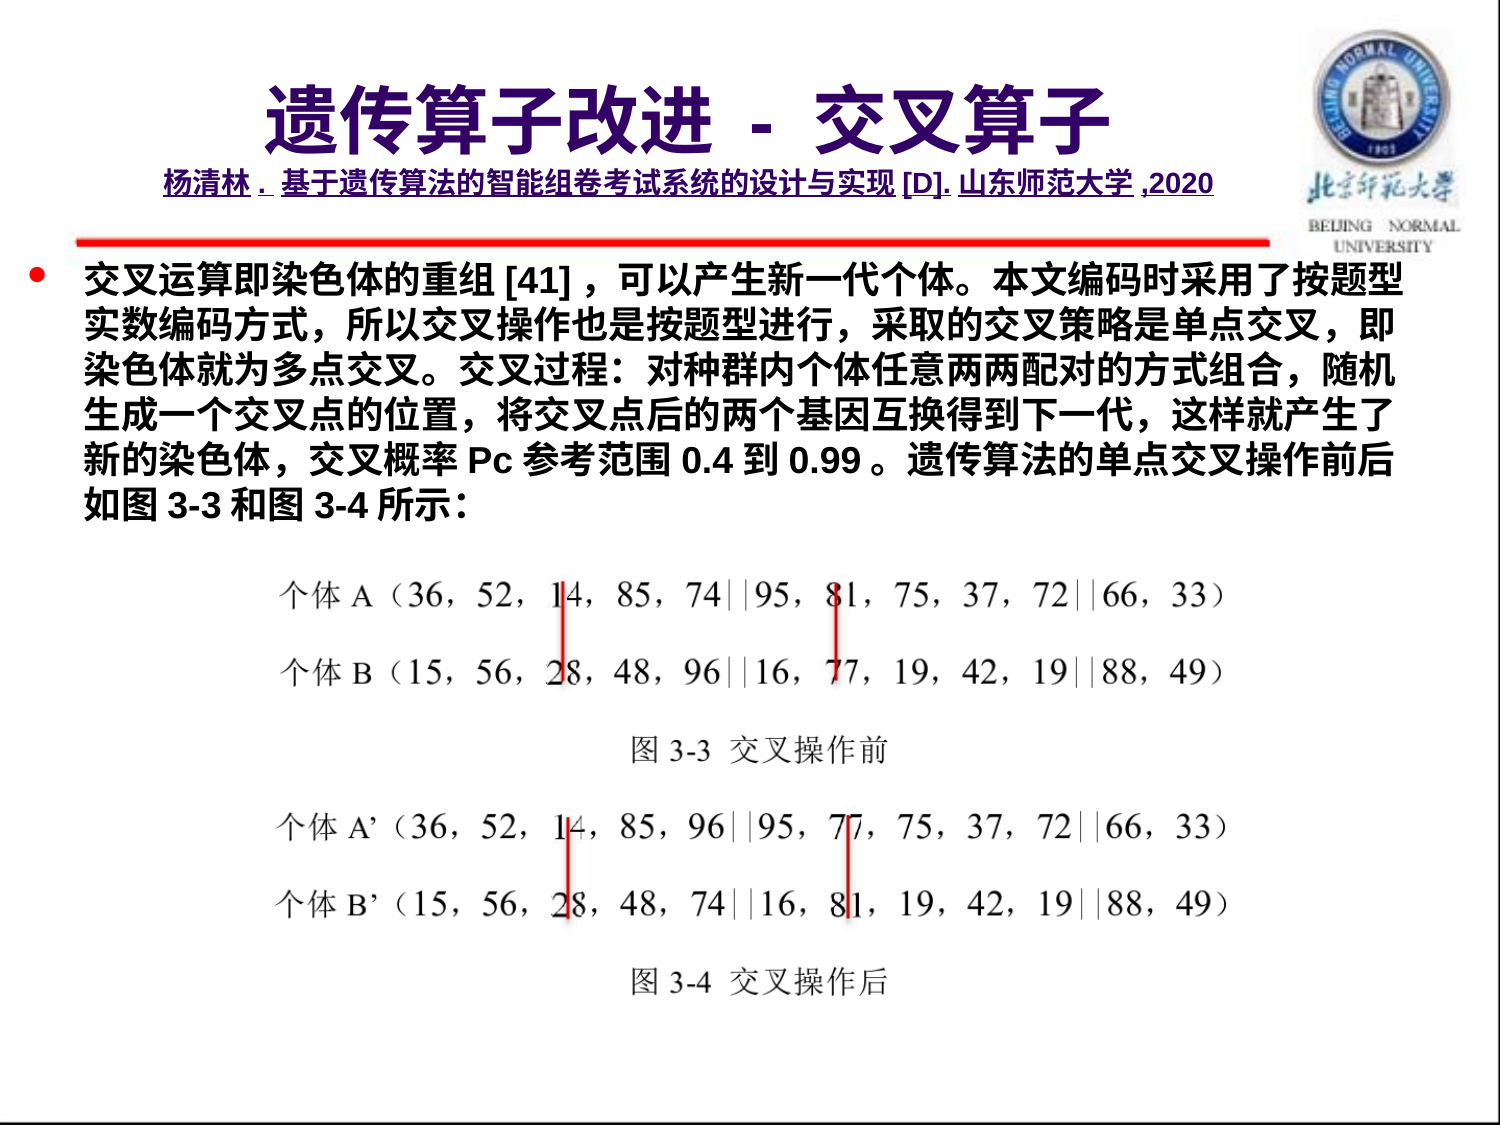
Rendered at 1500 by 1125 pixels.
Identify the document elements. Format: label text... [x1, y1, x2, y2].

picture [0, 0, 1500, 1125]
title 遗传算子改进 - 交叉算子 杨清林. 基于遗传算法的智能组卷考试系统的设计与实现[D].山东师范大学,2020 [53, 31, 1325, 207]
list 交叉运算即染色体的重组[41]，可以产生新一代个体。本文编码时采用了按题型实数编码方式，所以交叉操作也是按题型进行，采取的交叉策略是单点交叉，即染色体就为多点交叉。交叉过程：对种群内个体任意两两配对的方式组合，随机生成一个交叉点的位置，将交叉点后的两个基因互换得到下一代，这样就产生了新的染色体，交叉概率Pc参考范围0.4到0.99。遗传算法的单点交叉操作前后如图3-3和图3-4所示： [12, 248, 1422, 546]
